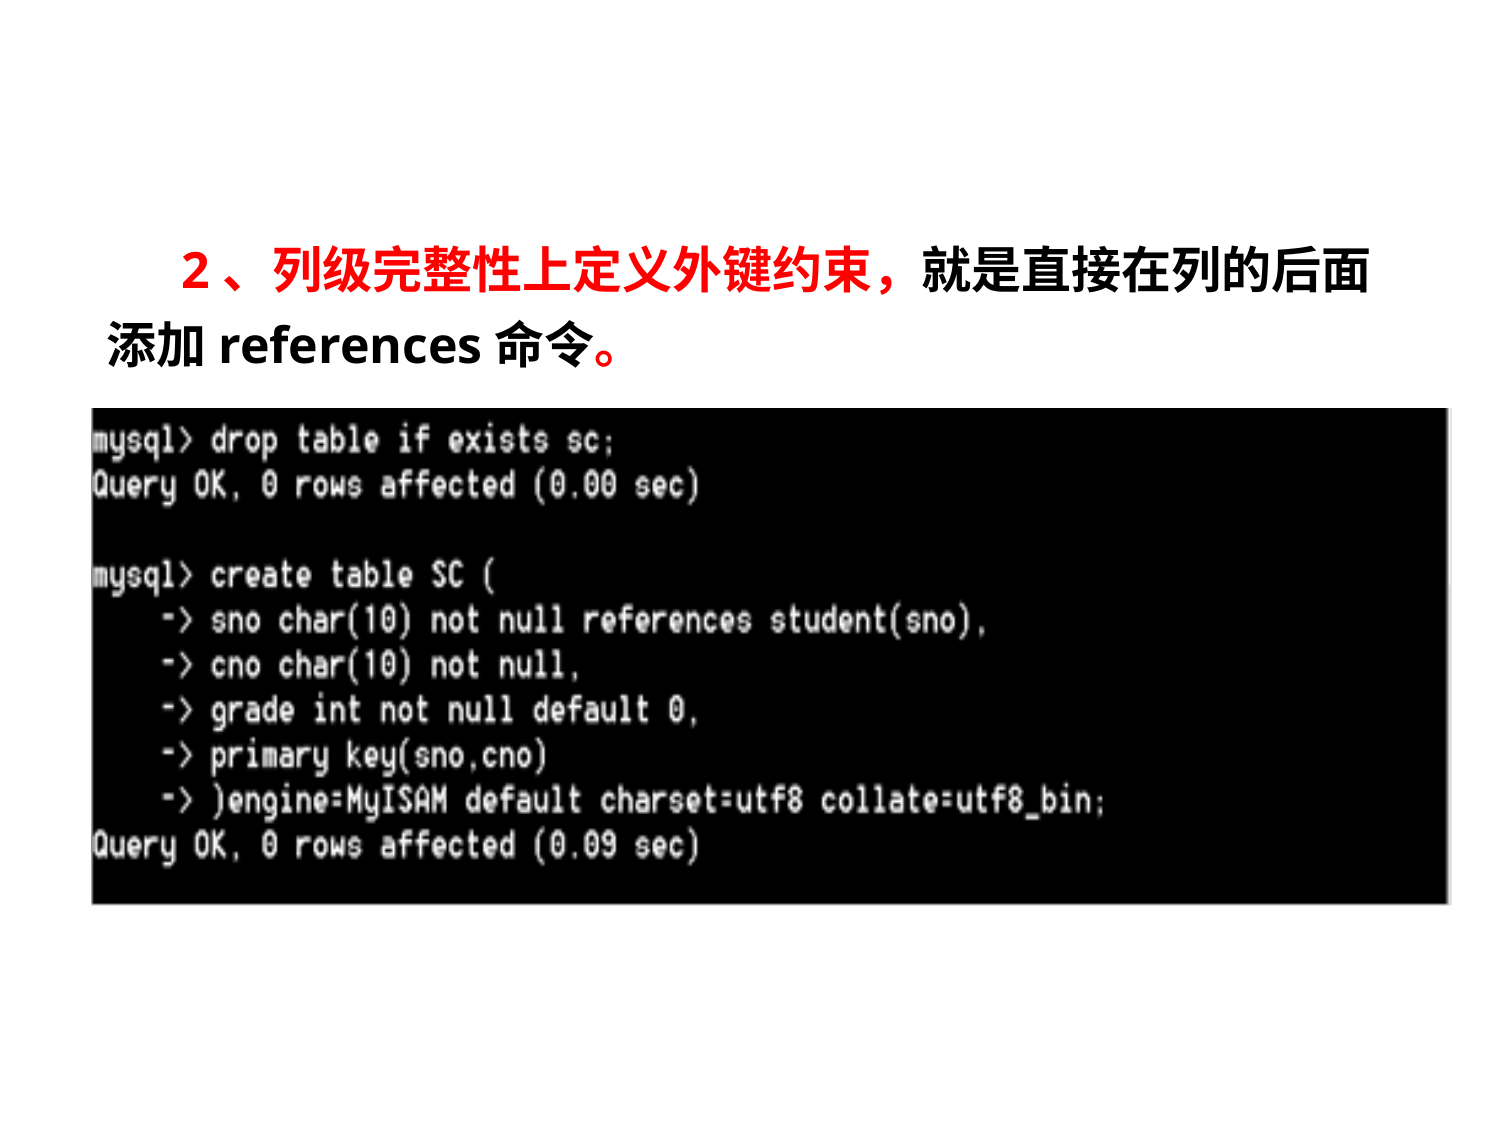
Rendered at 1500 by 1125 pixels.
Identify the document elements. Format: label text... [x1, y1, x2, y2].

picture [91, 408, 1454, 909]
text_box 2、列级完整性上定义外键约束，就是直接在列的后面添加references命令。 [91, 216, 1435, 382]
